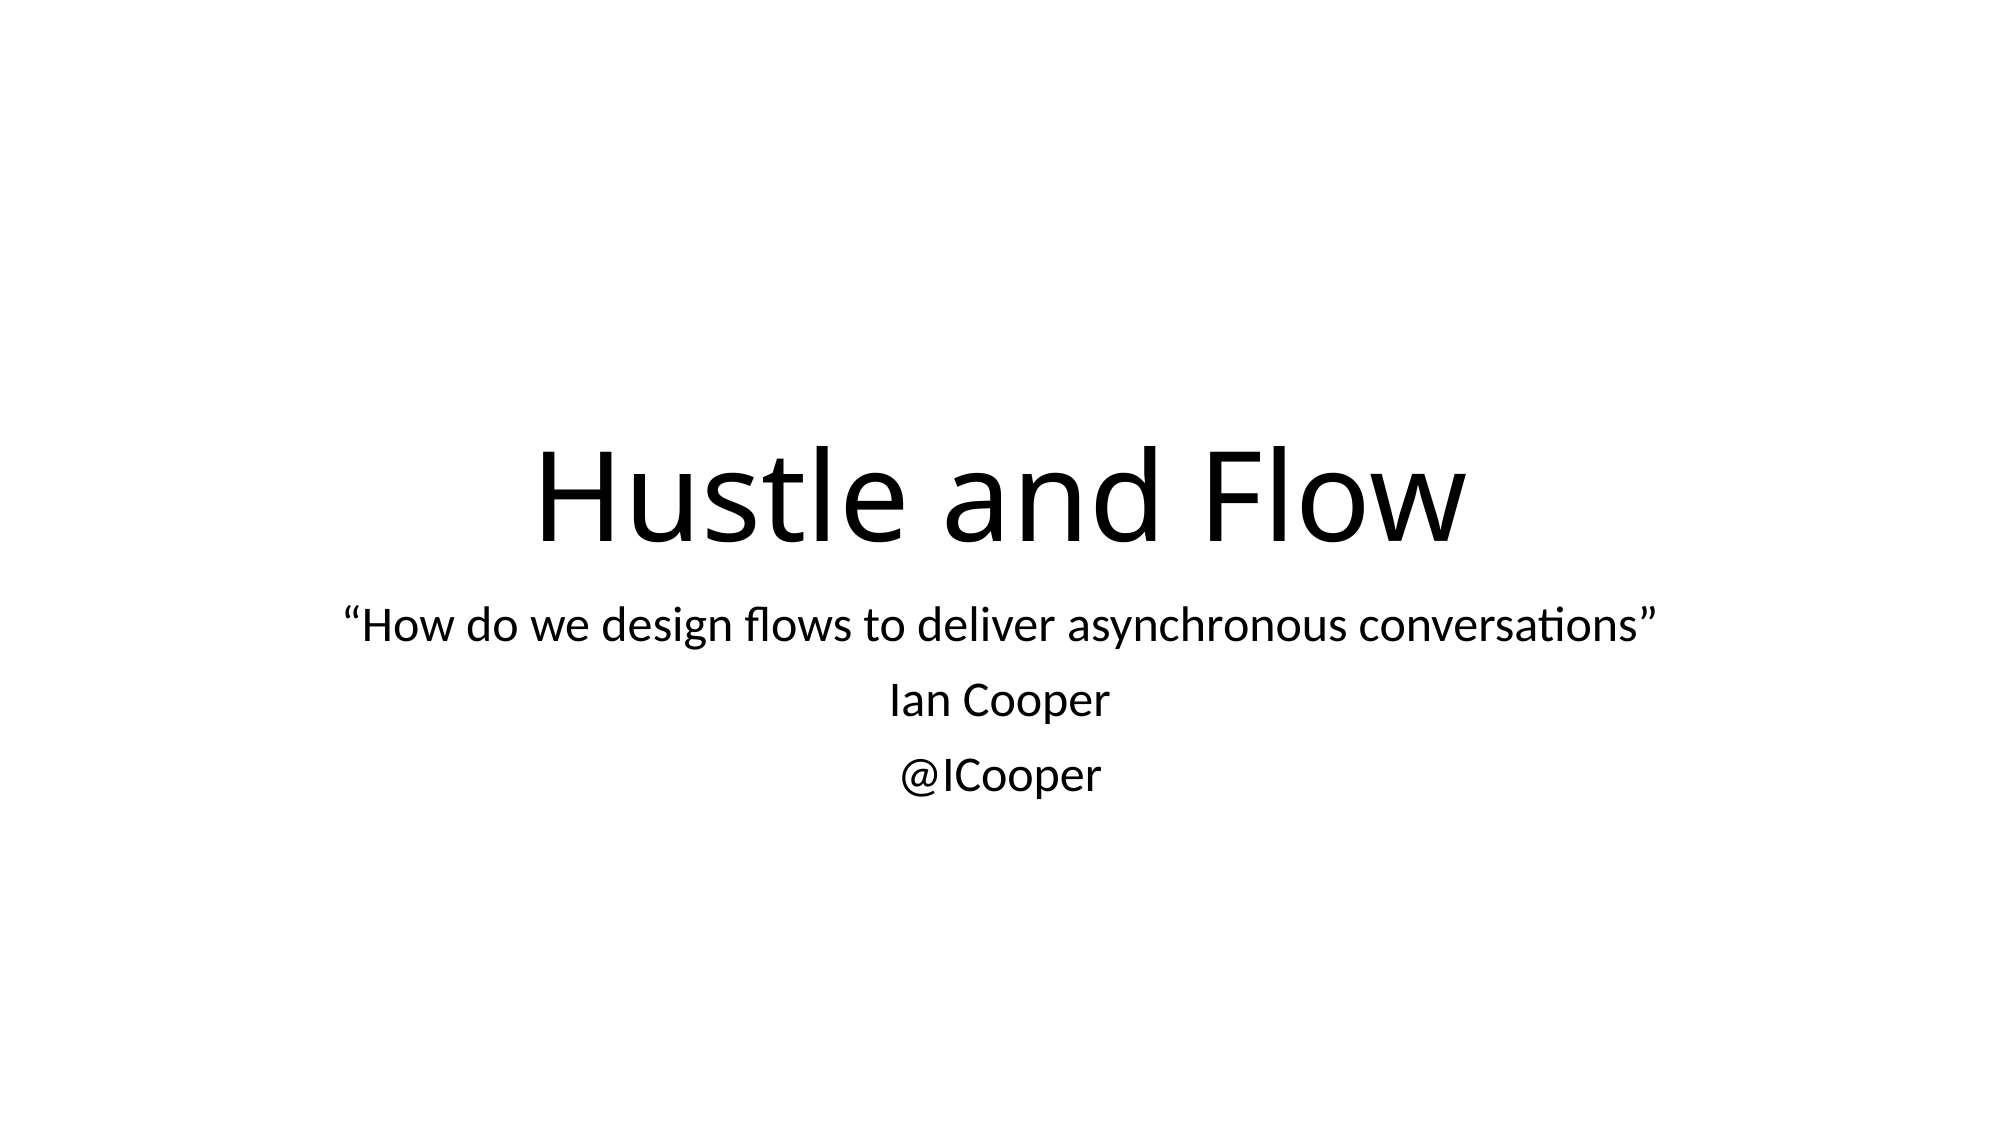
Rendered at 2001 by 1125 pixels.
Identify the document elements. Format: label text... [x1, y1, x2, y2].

title Hustle and Flow [249, 184, 1750, 576]
subtitle “How do we design flows to deliver asynchronous conversations” Ian Cooper @ICooper [249, 590, 1750, 863]
